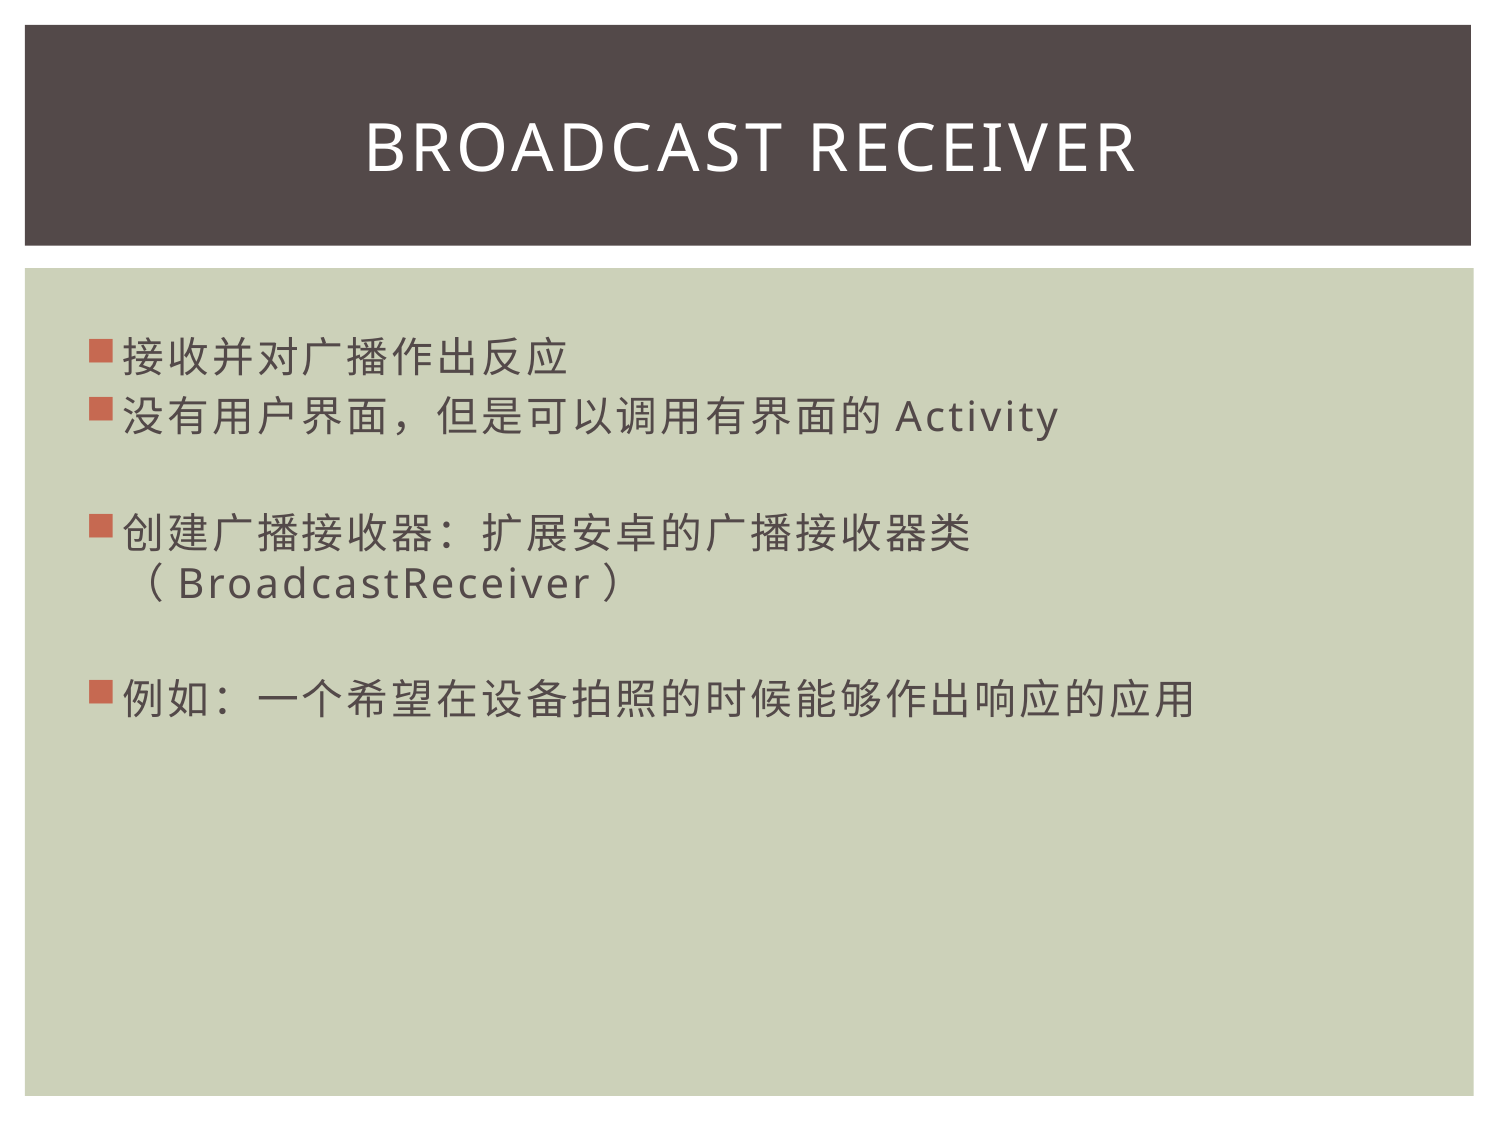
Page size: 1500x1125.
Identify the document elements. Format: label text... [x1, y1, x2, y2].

list 接收并对广播作出反应 没有用户界面，但是可以调用有界面的Activity 创建广播接收器：扩展安卓的广播接收器类（BroadcastReceiver） 例如：一个希望在设备拍照的时候能够作出响应的应用 [62, 323, 1442, 1047]
title Broadcast receiver [62, 58, 1438, 232]
